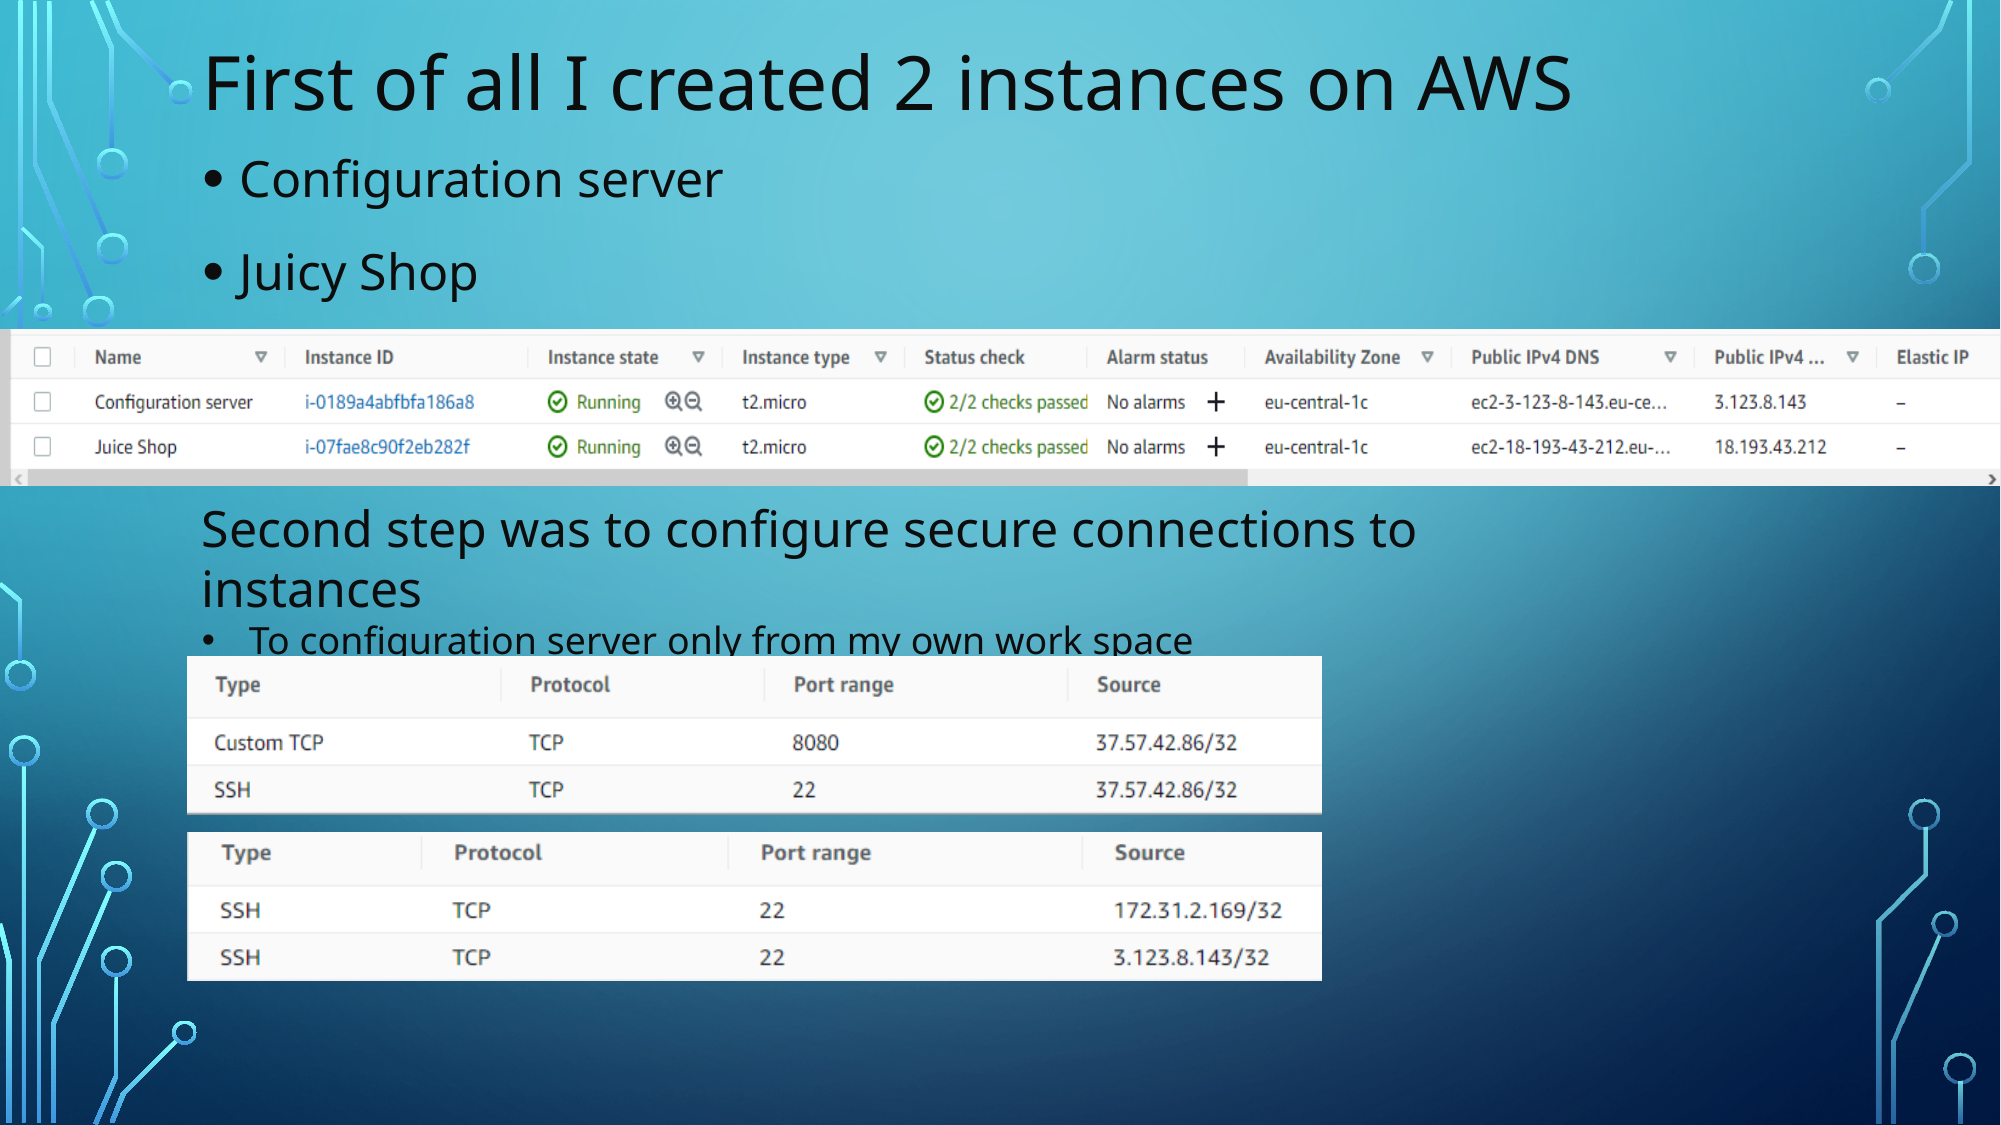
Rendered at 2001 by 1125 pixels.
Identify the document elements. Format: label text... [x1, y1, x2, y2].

picture [186, 831, 1322, 981]
text_box Second step was to configure secure connections to instances To configuration server only from my own work space To Juicy Shop only from configuration server [187, 489, 1459, 715]
list Configuration server Juicy Shop [187, 128, 1813, 329]
title First of all I created 2 instances on AWS [187, 0, 1813, 128]
picture [0, 329, 2000, 486]
picture [186, 656, 1322, 815]
